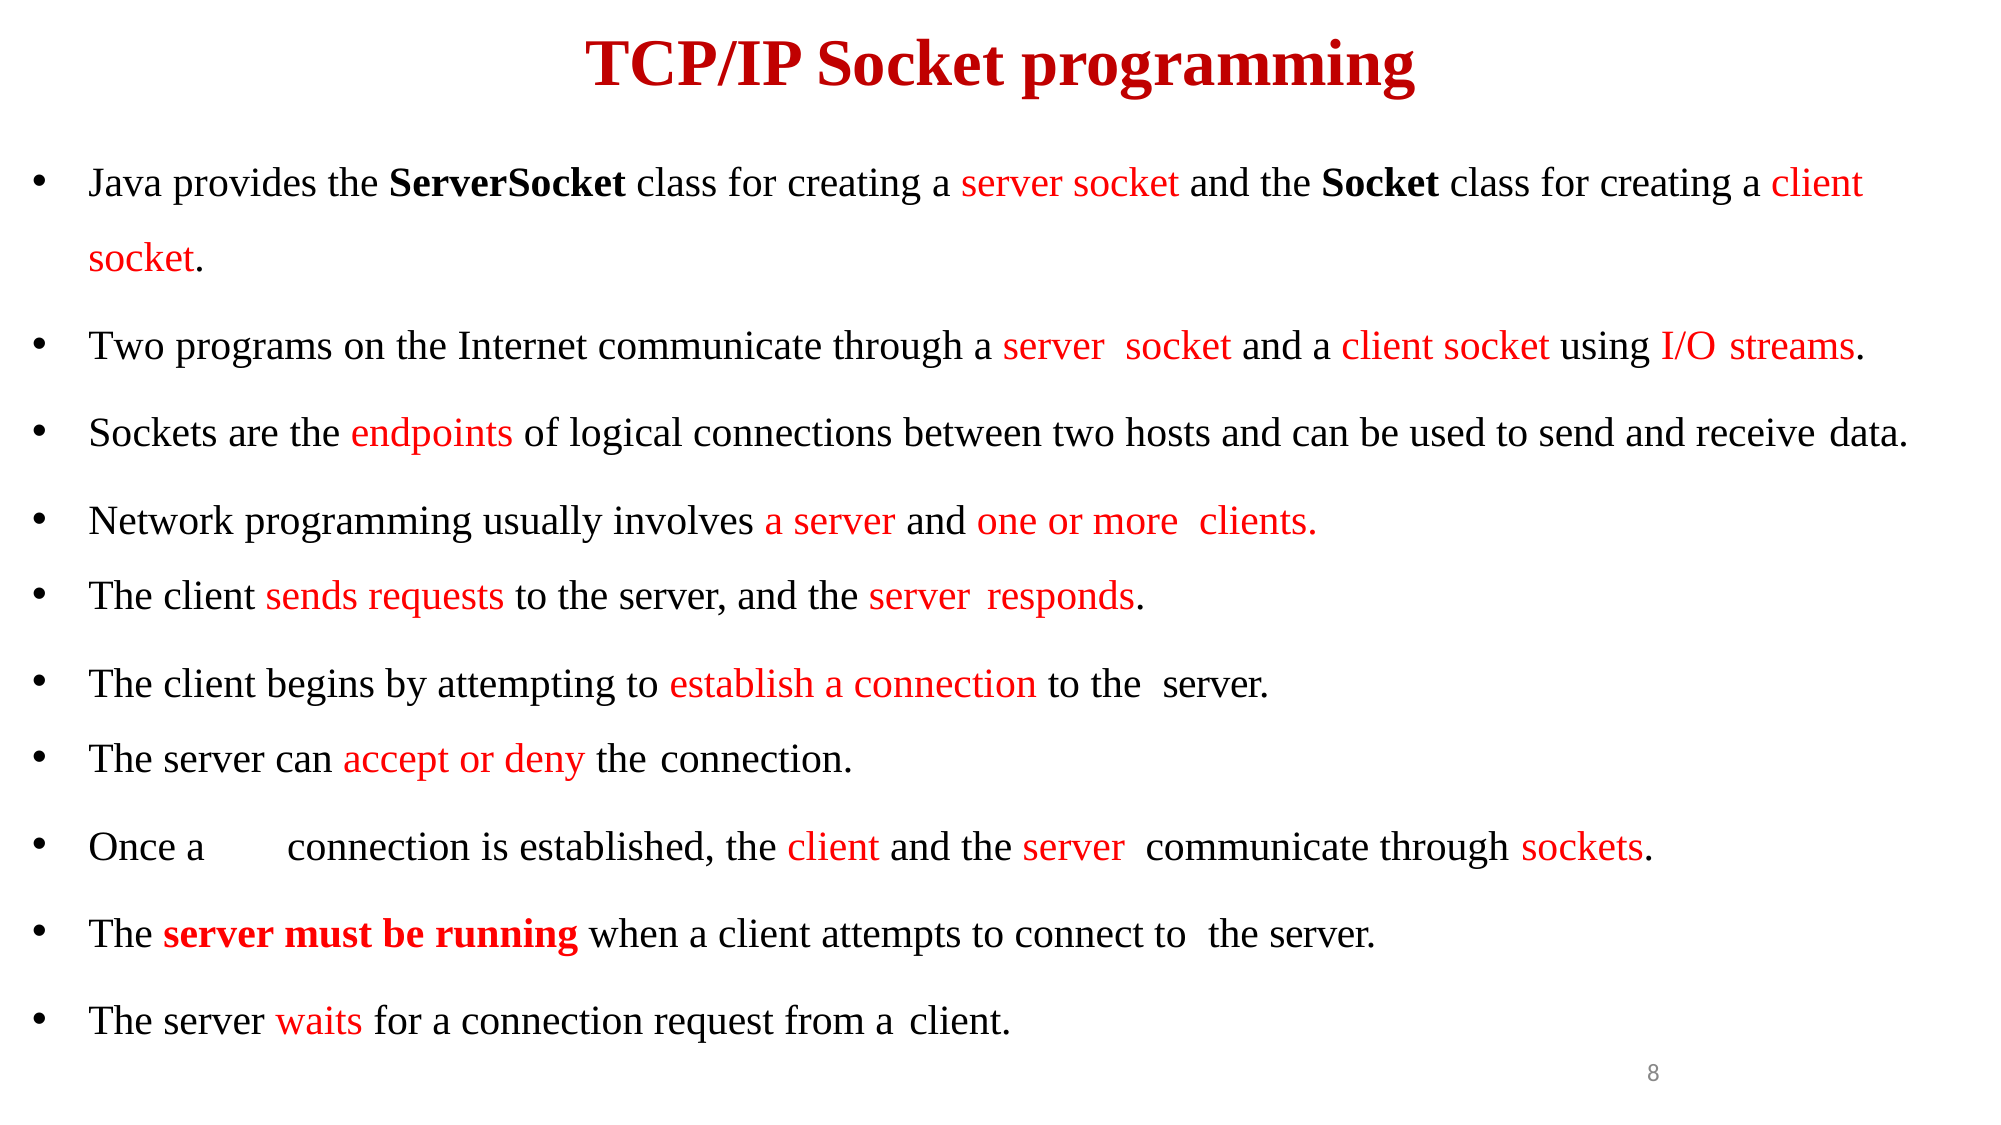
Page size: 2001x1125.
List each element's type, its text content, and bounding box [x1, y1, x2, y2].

text_box 8 [1645, 1054, 1662, 1087]
text_box Java provides the ServerSocket class for creating a server socket and the Socket class for creating a client socket. Two programs on the Internet communicate through a server socket and a client socket using I/O streams. Sockets are the endpoints of logical connections between two hosts and can be used to send and receive data. Network programming usually involves a server and one or more clients. The client sends requests to the server, and the server responds. The client begins by attempting to establish a connection to the server. The server can accept or deny the connection. Once a connection is established, the client and the server communicate through sockets. The server must be running when a client attempts to connect to the server. The server waits for a connection request from a client. [29, 116, 1968, 1125]
title TCP/IP Socket programming [480, 0, 1519, 116]
